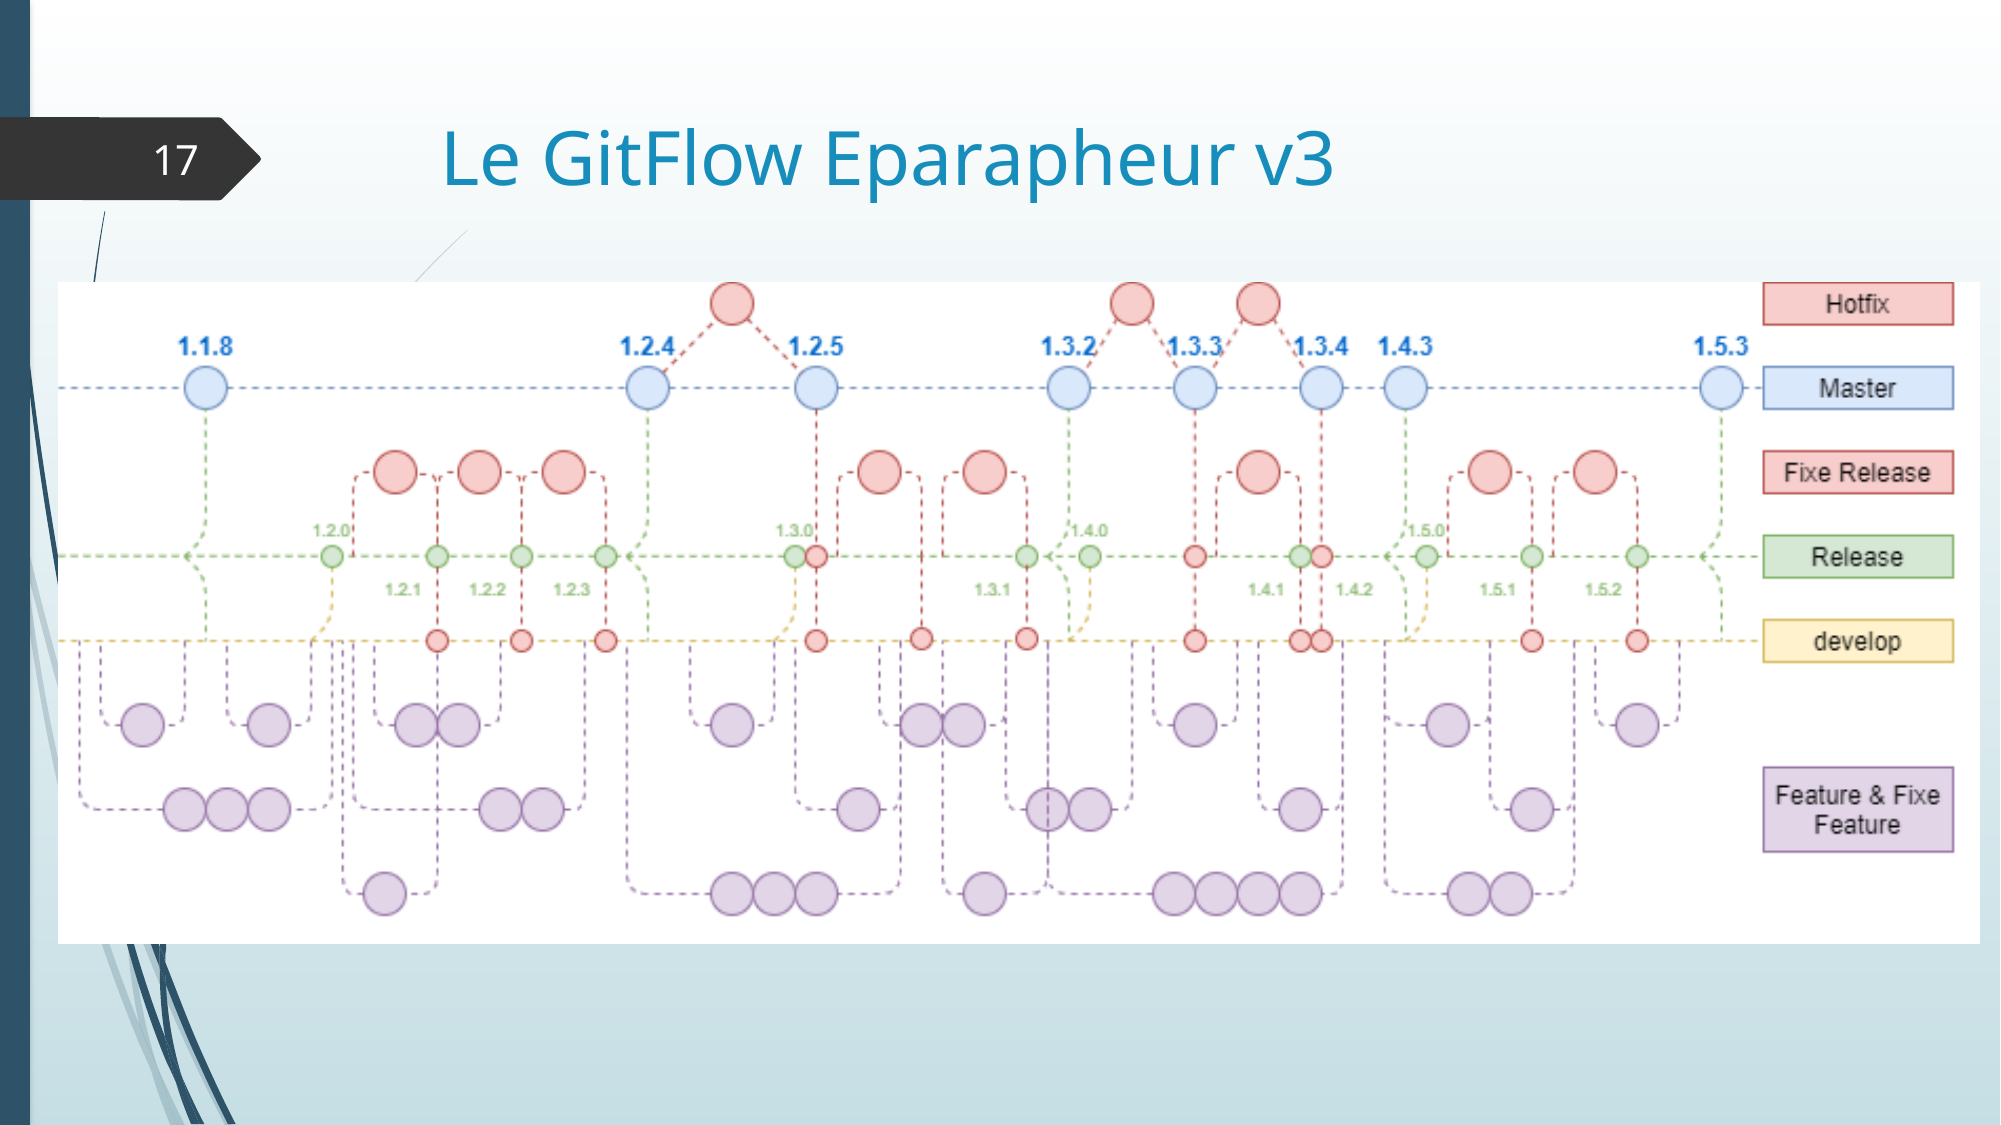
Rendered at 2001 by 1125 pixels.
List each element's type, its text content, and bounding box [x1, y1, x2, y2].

title Le GitFlow Eparapheur v3 [425, 102, 1888, 202]
slide_number 17 [87, 129, 216, 190]
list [58, 282, 1981, 944]
